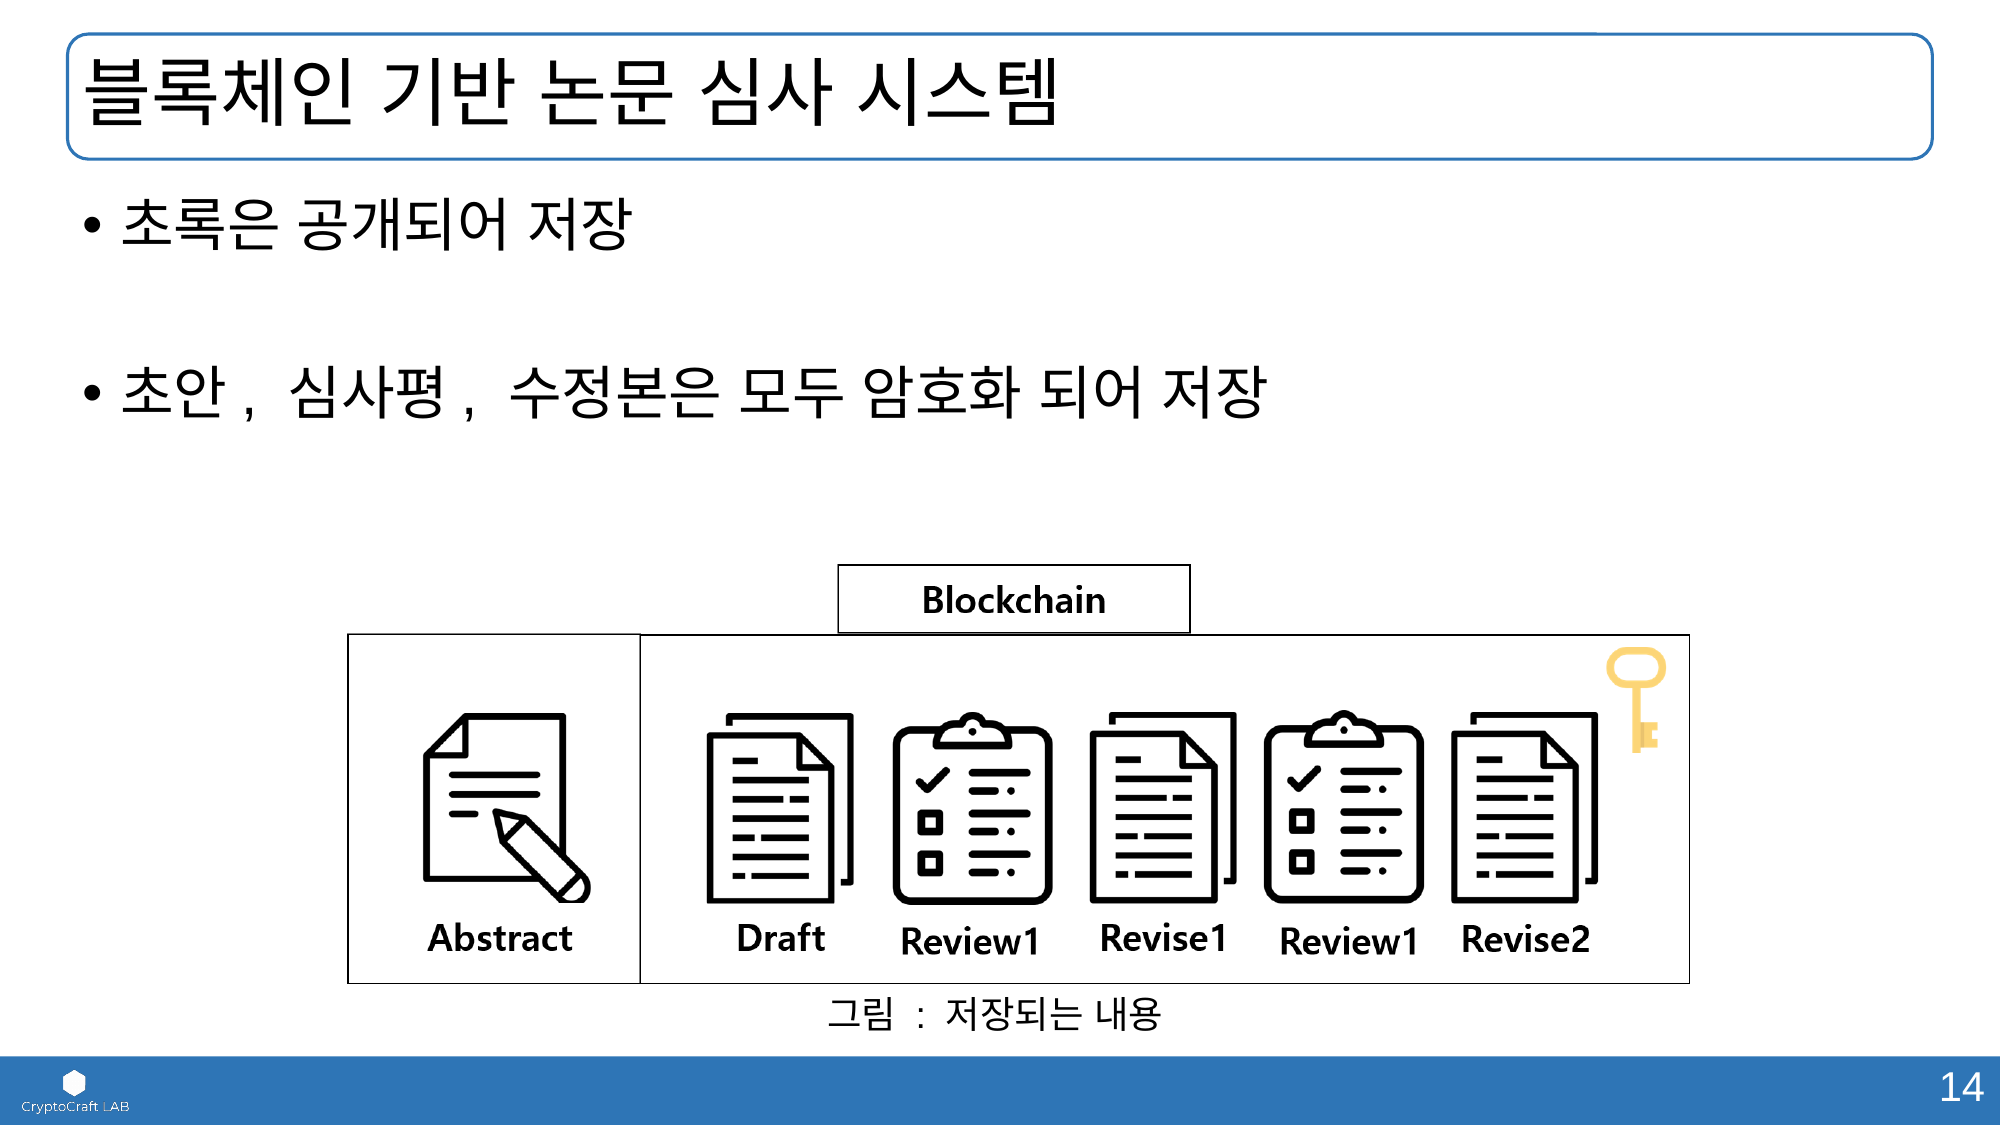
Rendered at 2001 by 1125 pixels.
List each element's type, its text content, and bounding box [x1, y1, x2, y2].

picture [347, 564, 1690, 984]
list 초록은 공개되어 저장 초안, 심사평, 수정본은 모두 암호화 되어 저장 [67, 189, 1933, 1019]
title 블록체인 기반 논문 심사 시스템 [67, 34, 1933, 160]
text_box 그림 : 저장되는 내용 [812, 984, 1188, 1044]
picture [13, 1061, 138, 1123]
